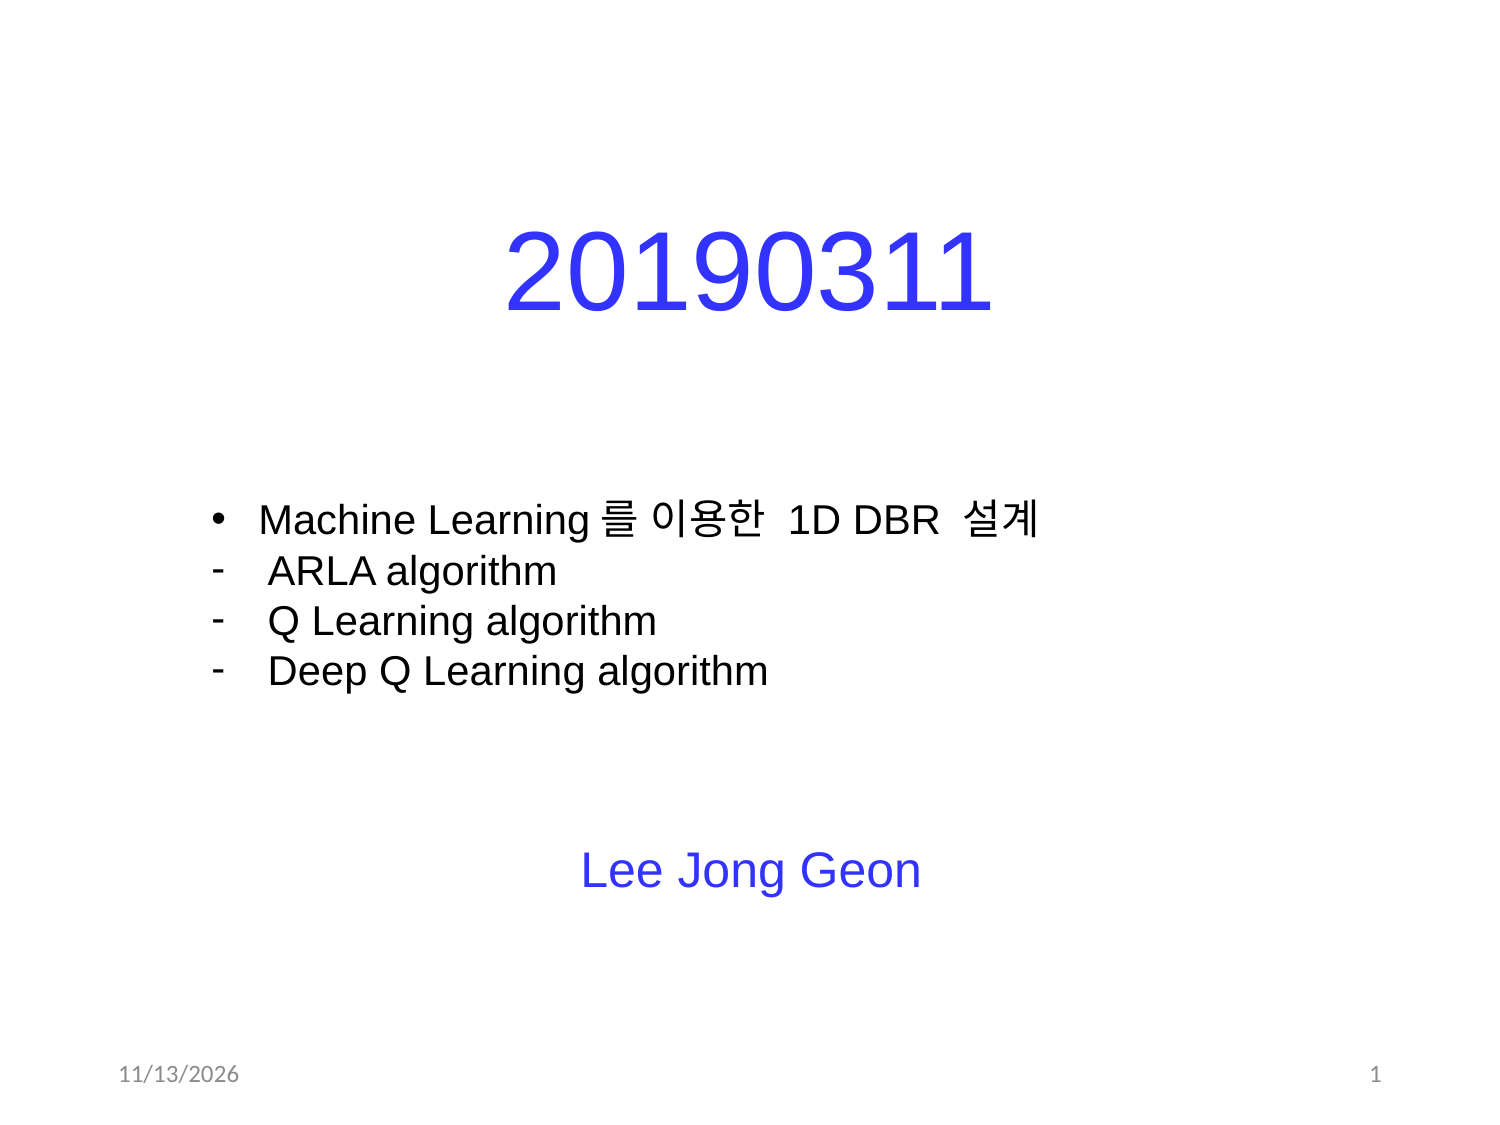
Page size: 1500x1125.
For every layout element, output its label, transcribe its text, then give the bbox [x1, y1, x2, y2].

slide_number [103, 1042, 441, 1103]
text_box Lee Jong Geon [565, 829, 938, 905]
text_box Machine Learning를 이용한 1D DBR 설계 ARLA algorithm Q Learning algorithm Deep Q Learning algorithm [196, 486, 1304, 751]
slide_number 1 [1059, 1042, 1397, 1103]
text_box 20190311 [489, 190, 1011, 341]
